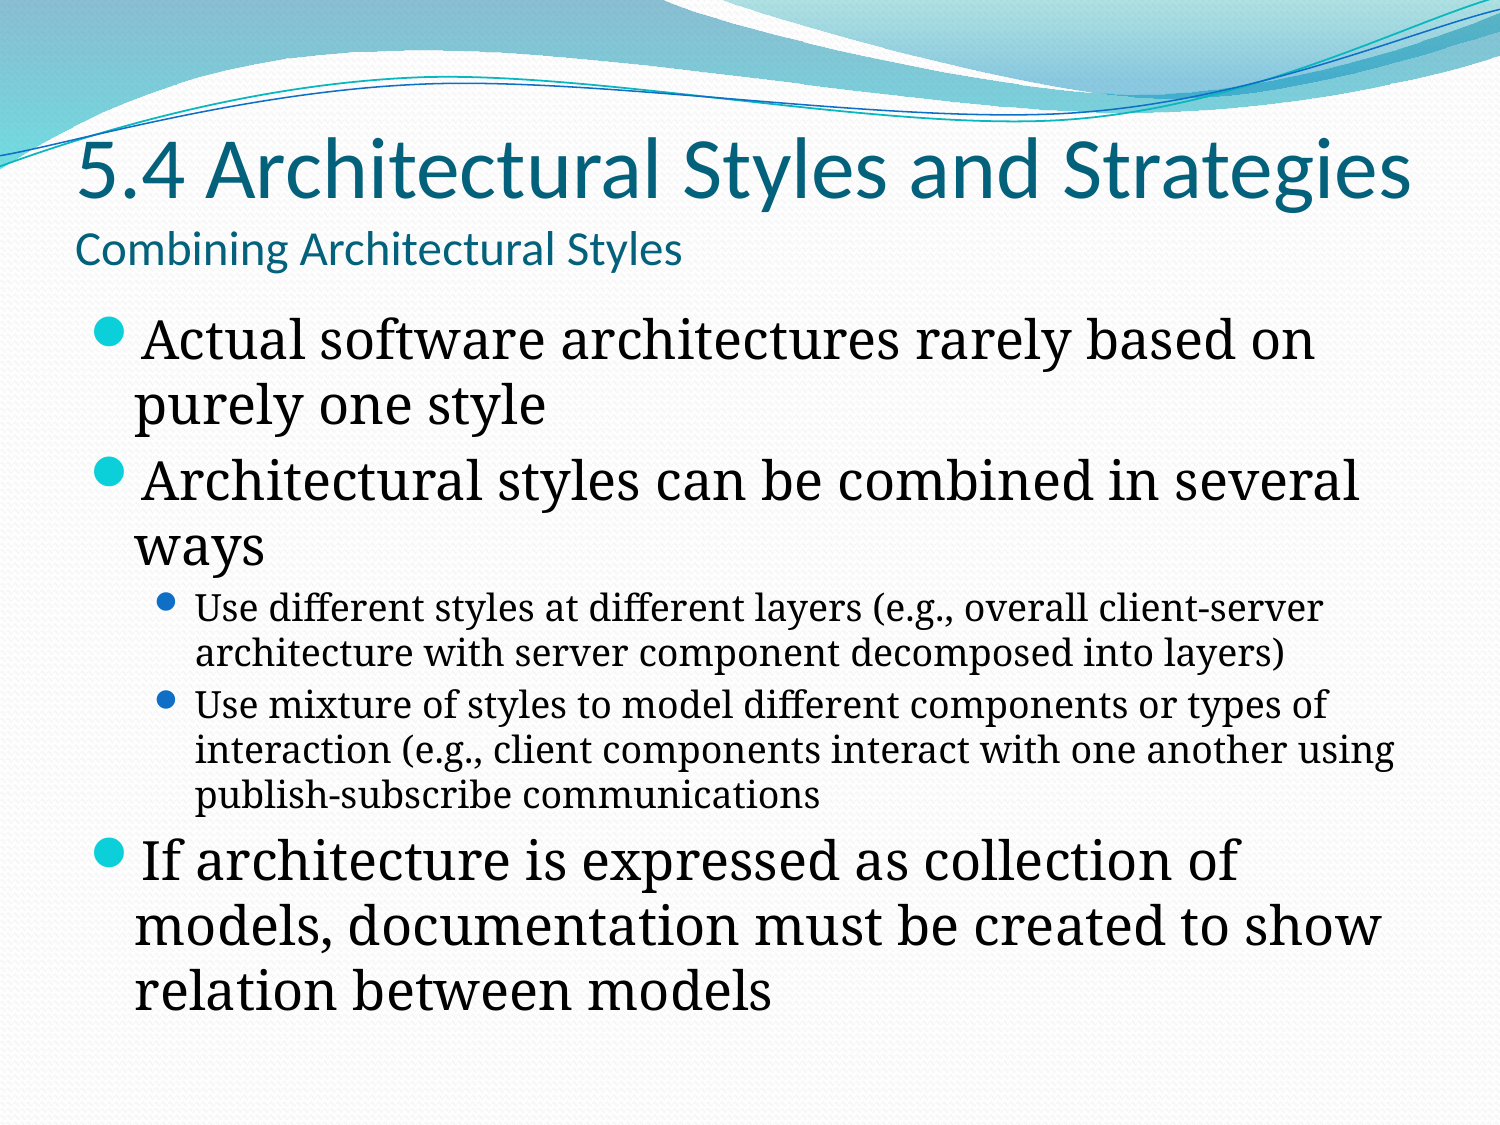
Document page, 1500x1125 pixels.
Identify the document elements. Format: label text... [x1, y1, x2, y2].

list Actual software architectures rarely based on purely one style Architectural styles can be combined in several ways Use different styles at different layers (e.g., overall client-server architecture with server component decomposed into layers) Use mixture of styles to model different components or types of interaction (e.g., client components interact with one another using publish-subscribe communications If architecture is expressed as collection of models, documentation must be created to show relation between models [75, 297, 1423, 1063]
title 5.4 Architectural Styles and Strategies Combining Architectural Styles [75, 90, 1423, 275]
